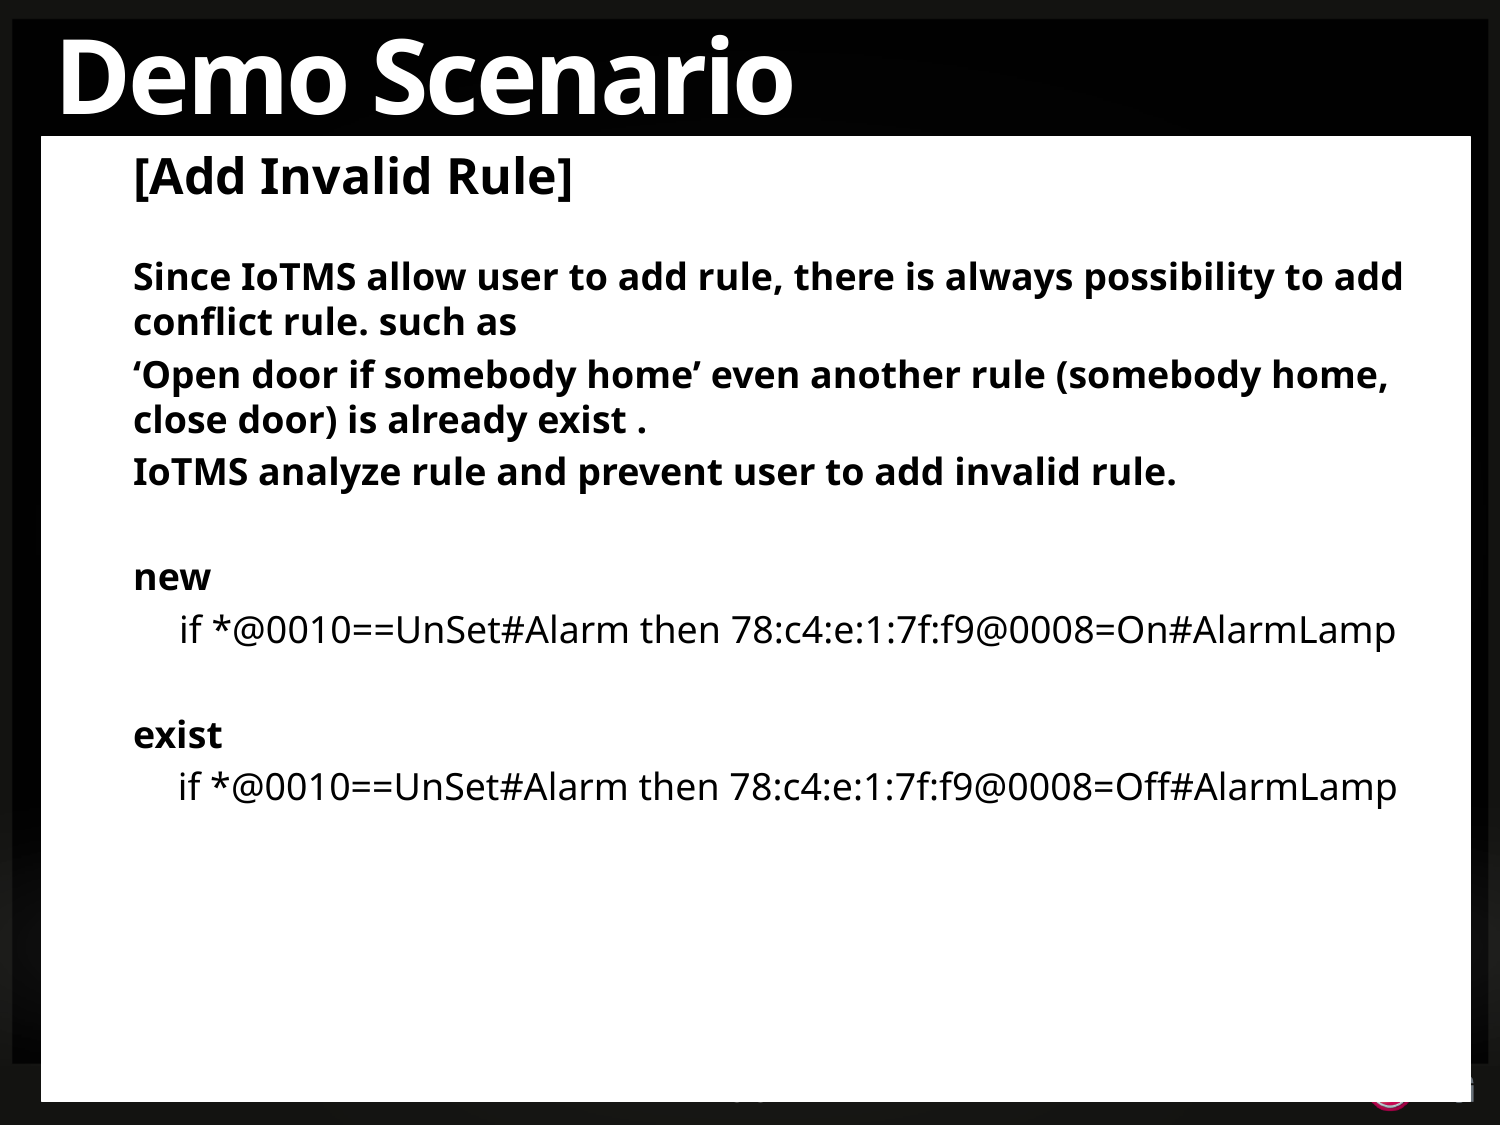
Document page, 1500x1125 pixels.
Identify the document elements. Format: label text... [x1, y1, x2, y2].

text_box [39, 135, 1473, 1103]
picture [0, 0, 1500, 1125]
title Demo Scenario [39, 19, 1412, 128]
list [Add Invalid Rule] Since IoTMS allow user to add rule, there is always possibility to add conflict rule. such as ‘Open door if somebody home’ even another rule (somebody home, close door) is already exist . IoTMS analyze rule and prevent user to add invalid rule. new if *@0010==UnSet#Alarm then 78:c4:e:1:7f:f9@0008=On#AlarmLamp exist if *@0010==UnSet#Alarm then 78:c4:e:1:7f:f9@0008=Off#AlarmLamp [118, 137, 1459, 1090]
slide_number 13/32 [575, 1064, 925, 1125]
